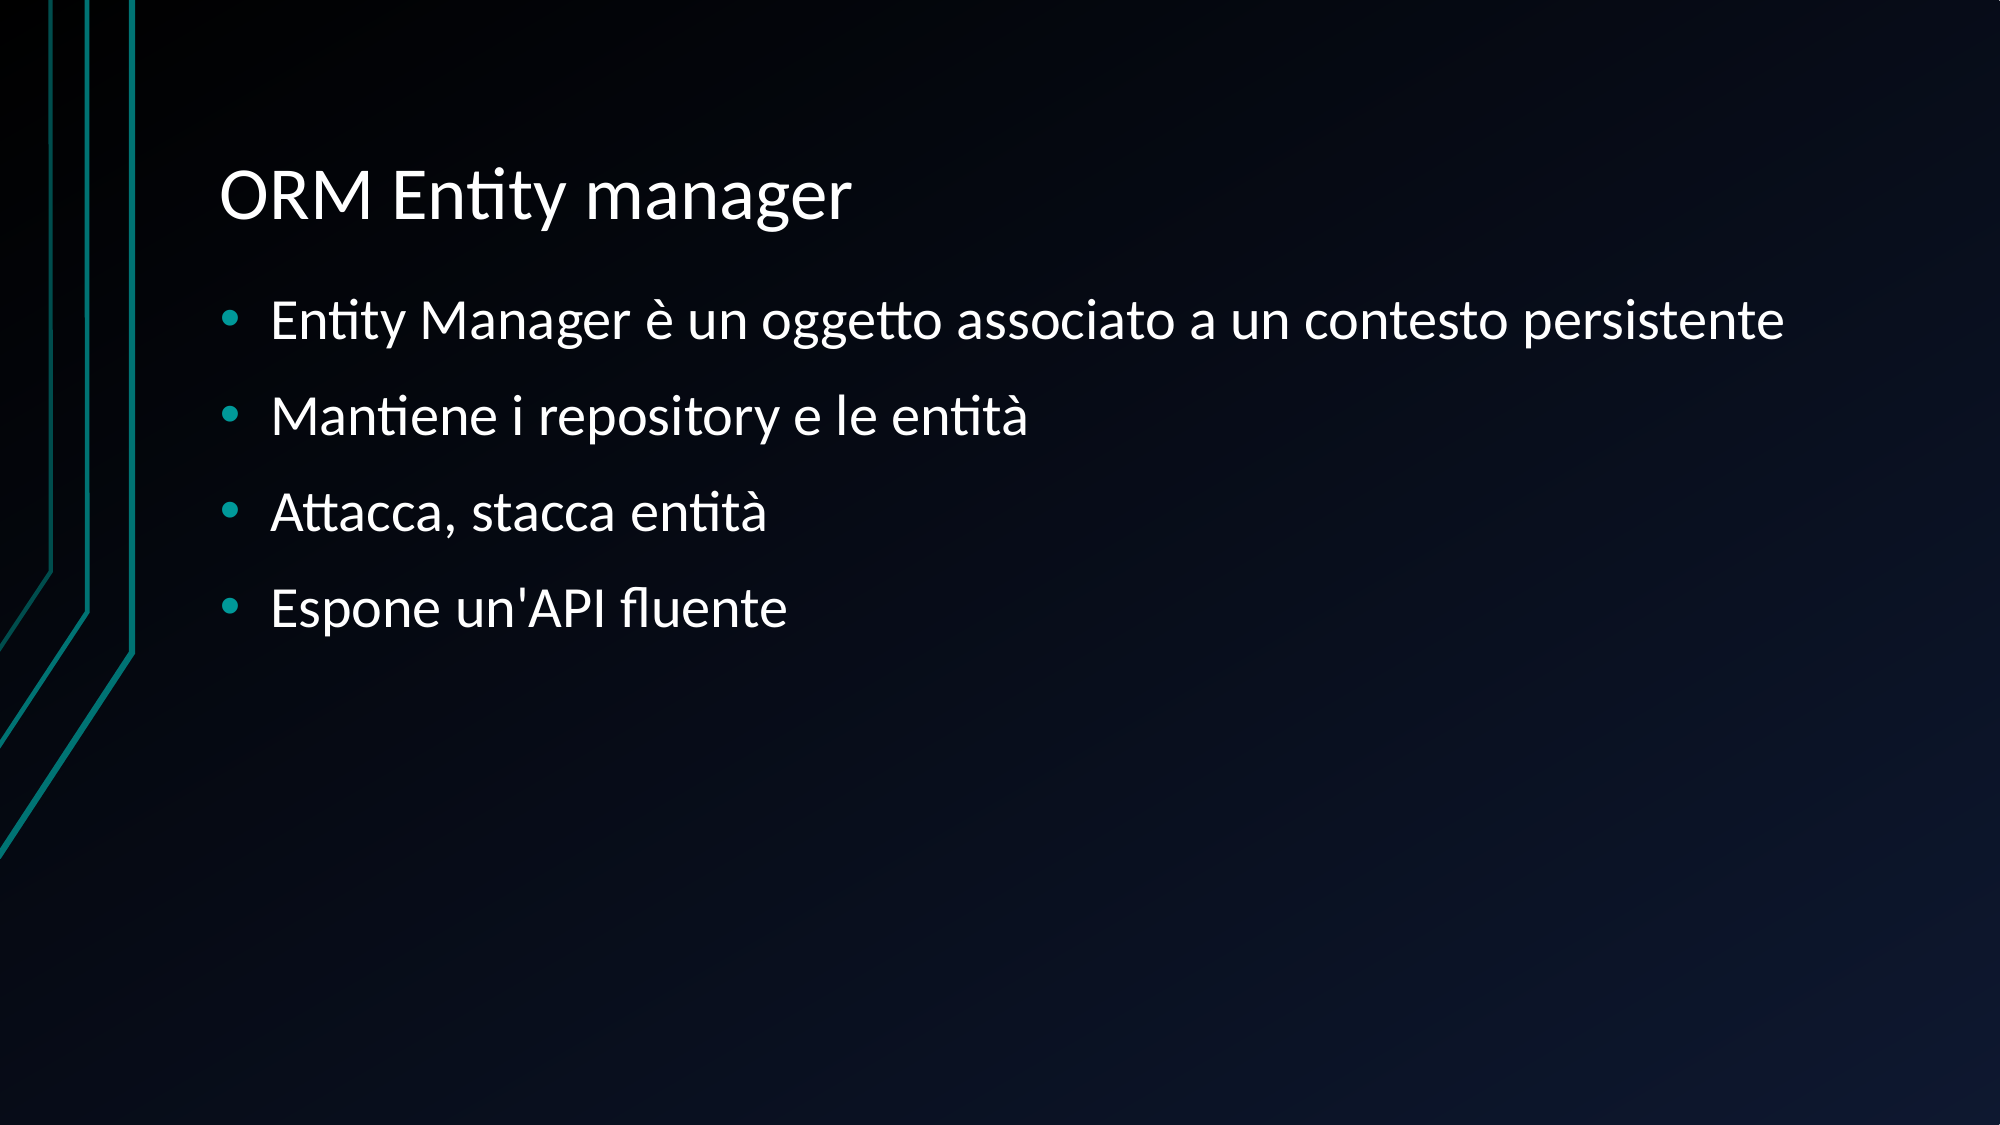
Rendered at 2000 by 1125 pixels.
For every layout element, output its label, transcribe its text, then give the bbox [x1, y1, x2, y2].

title ORM Entity manager [199, 45, 1900, 246]
list Entity Manager è un oggetto associato a un contesto persistente Mantiene i repository e le entità Attacca, stacca entità Espone un'API fluente [199, 279, 1900, 1012]
